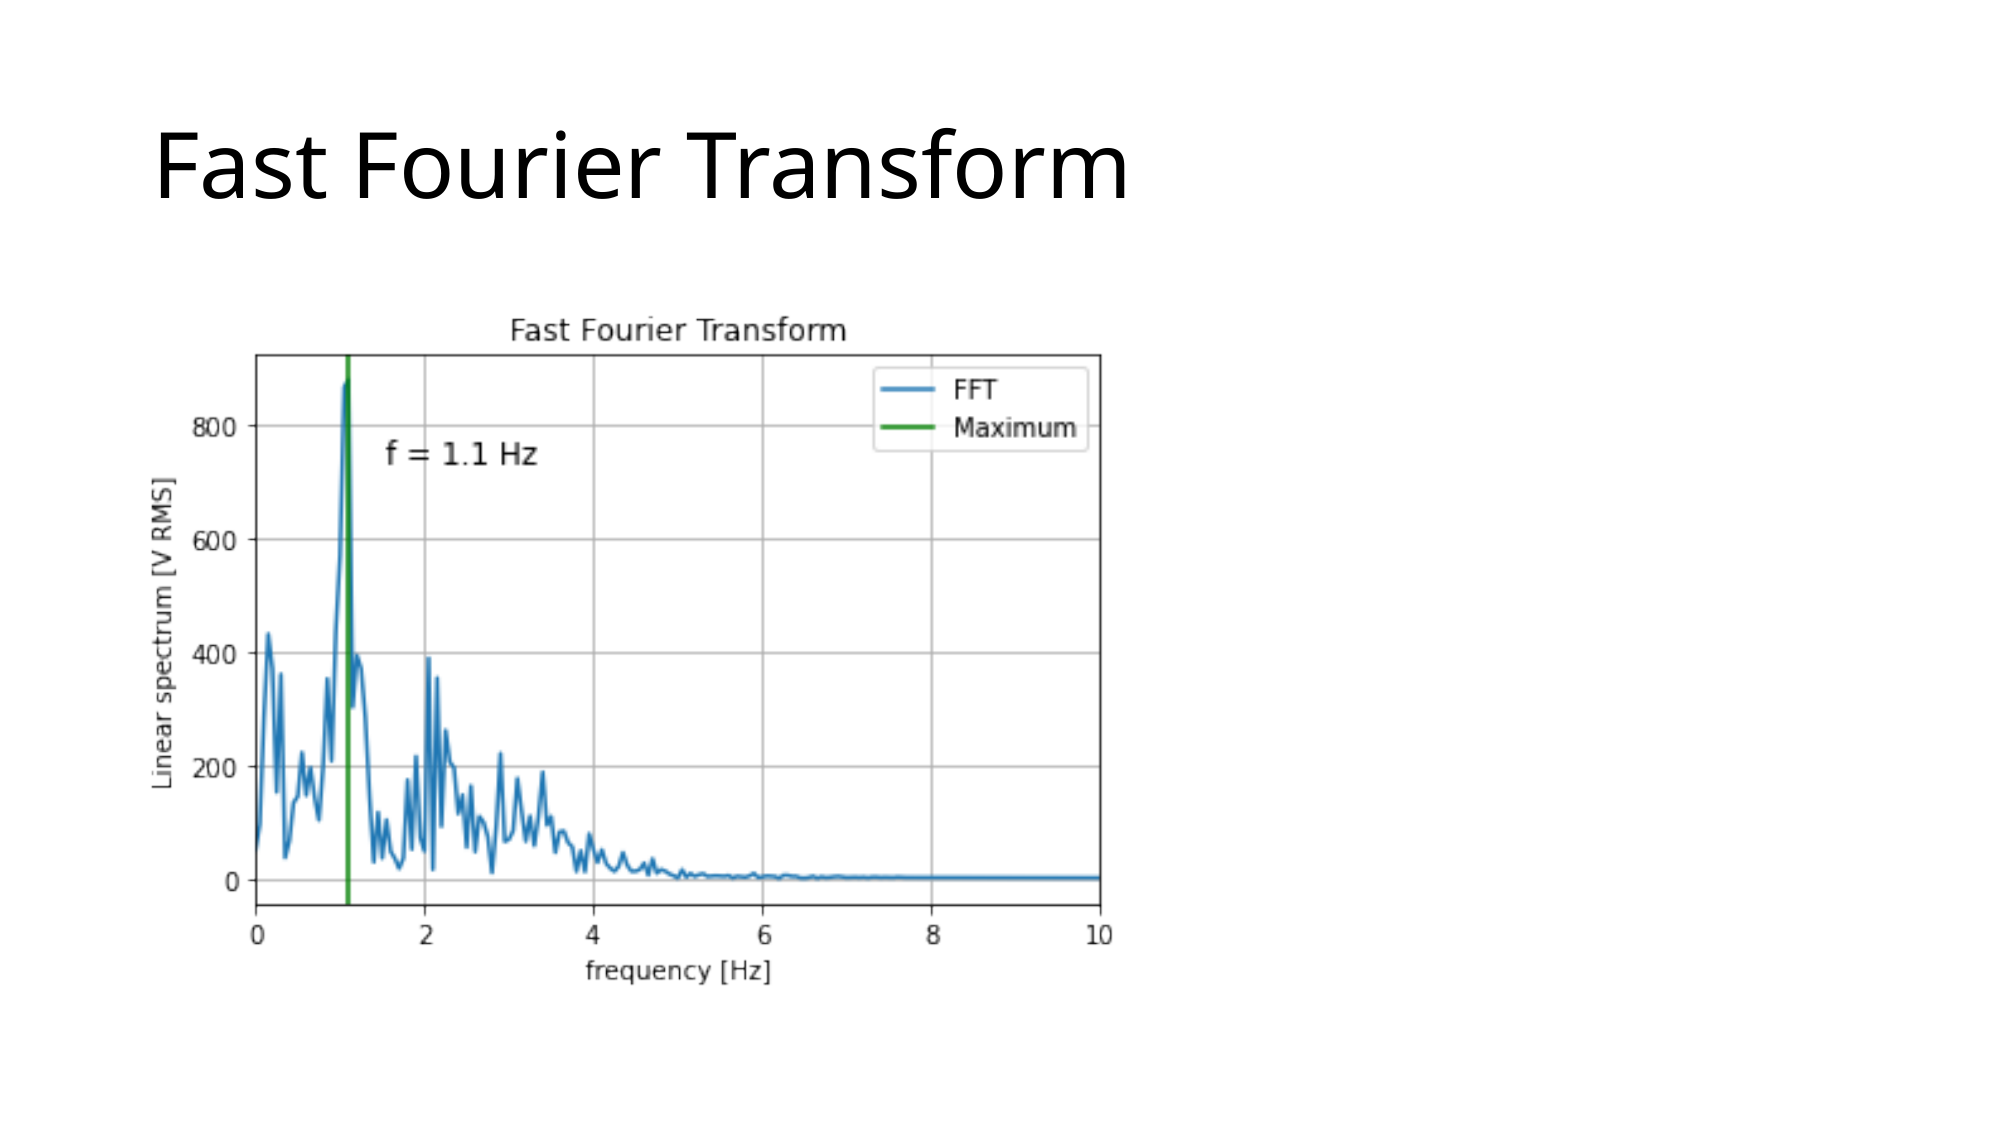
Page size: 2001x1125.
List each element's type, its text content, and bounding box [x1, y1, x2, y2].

picture [137, 299, 1133, 1001]
title Fast Fourier Transform [137, 59, 1863, 278]
